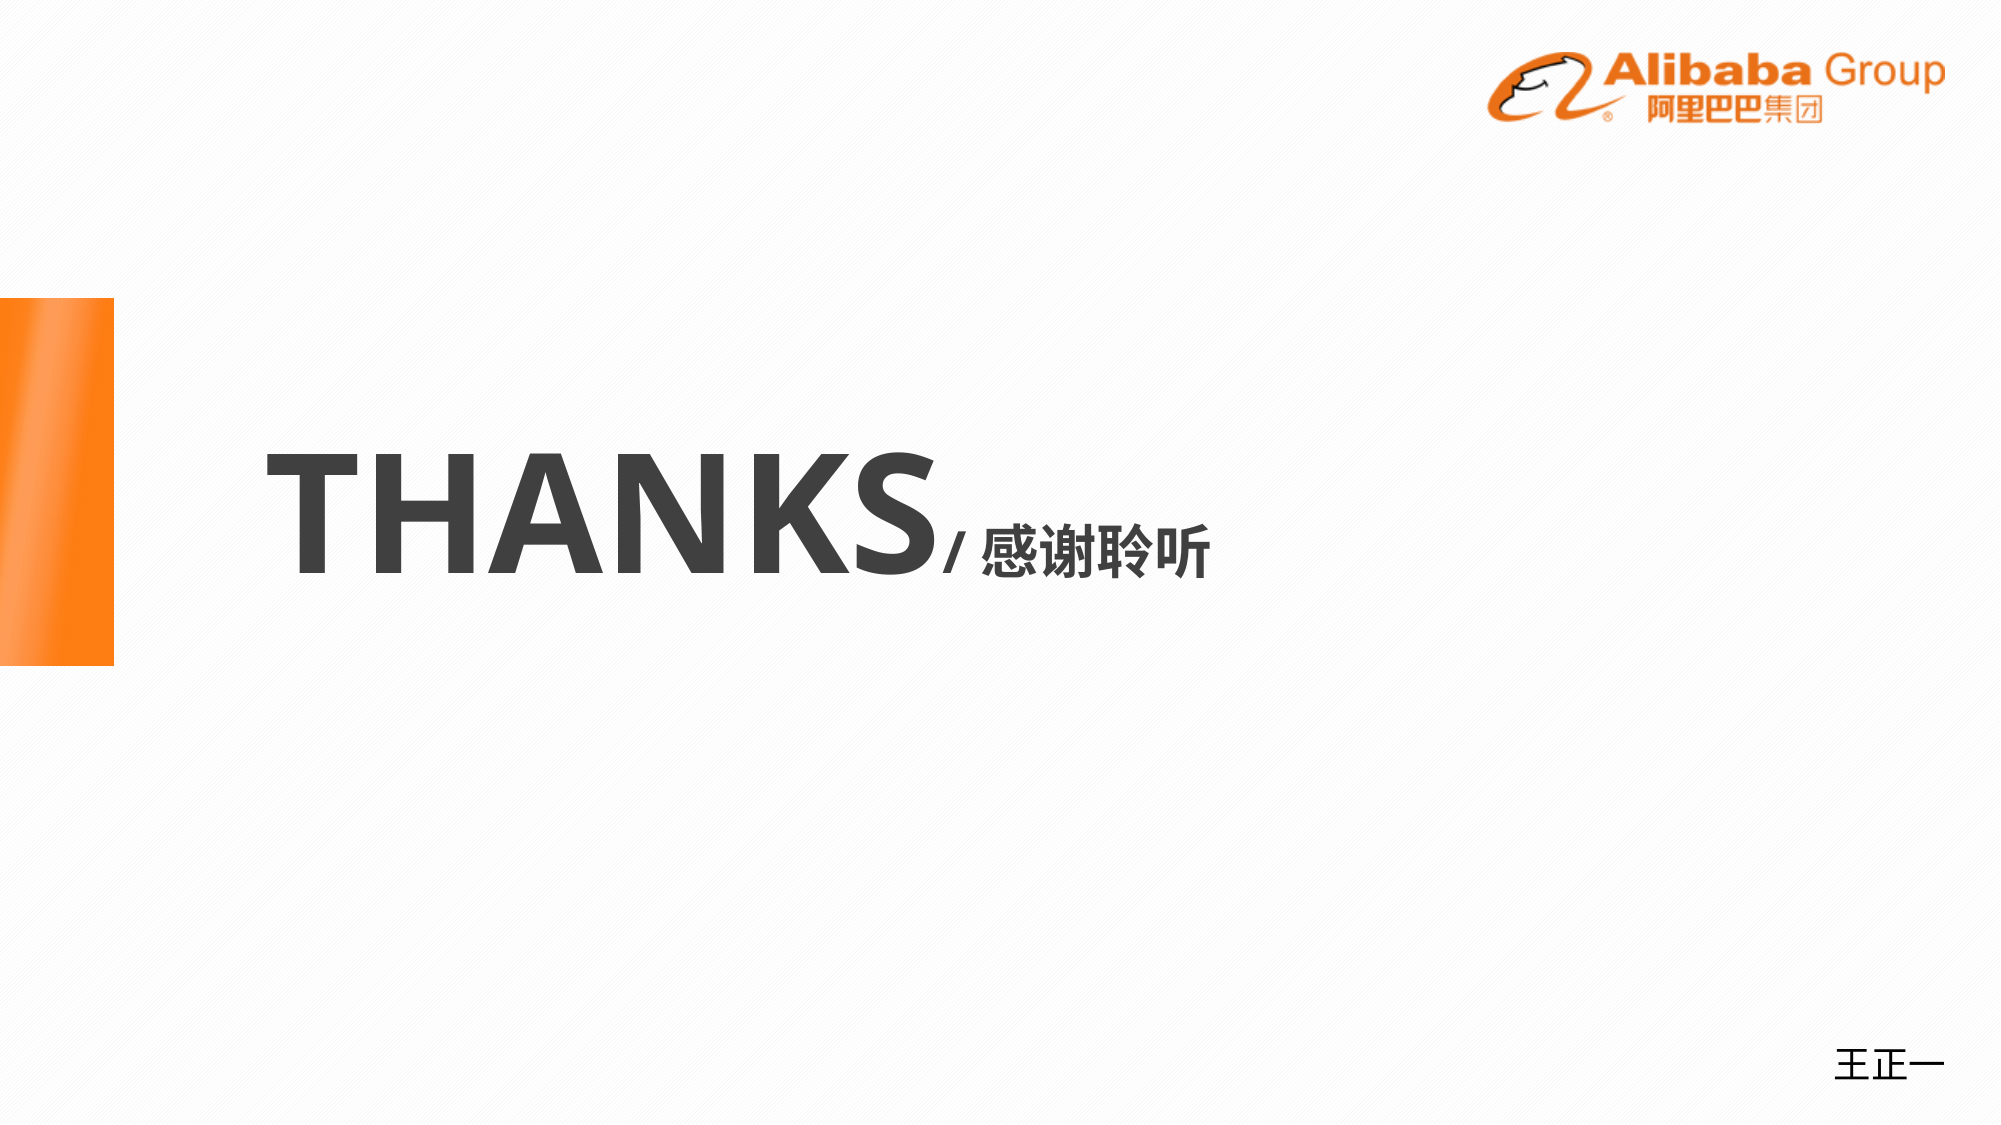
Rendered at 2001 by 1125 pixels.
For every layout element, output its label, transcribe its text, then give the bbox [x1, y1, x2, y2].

picture [0, 298, 114, 666]
picture [1484, 52, 1945, 133]
title THANKS/感谢聆听 [249, 373, 1750, 666]
text_box 王正一 [1674, 1033, 1962, 1094]
